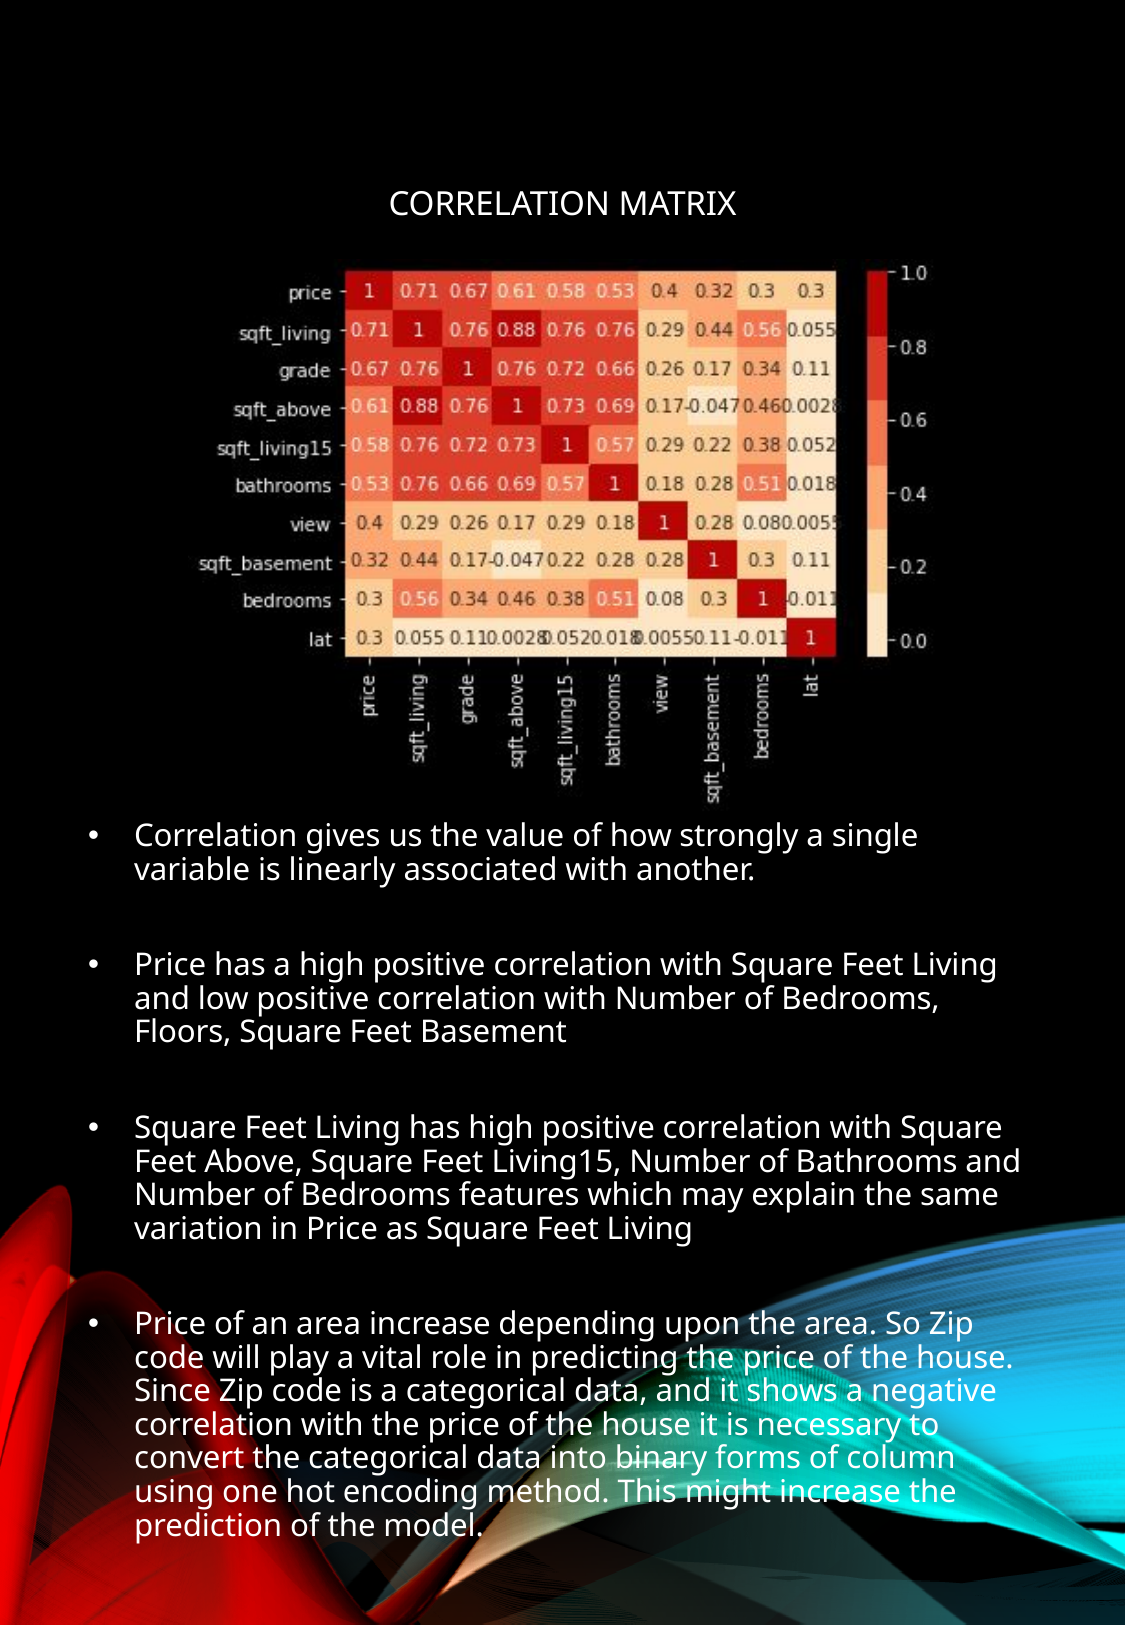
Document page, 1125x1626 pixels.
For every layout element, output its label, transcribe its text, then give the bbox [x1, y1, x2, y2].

picture [188, 259, 939, 813]
list Correlation gives us the value of how strongly a single variable is linearly associated with another. Price has a high positive correlation with Square Feet Living and low positive correlation with Number of Bedrooms, Floors, Square Feet Basement Square Feet Living has high positive correlation with Square Feet Above, Square Feet Living15, Number of Bathrooms and Number of Bedrooms features which may explain the same variation in Price as Square Feet Living Price of an area increase depending upon the area. So Zip code will play a vital role in predicting the price of the house. Since Zip code is a categorical data, and it shows a negative correlation with the price of the house it is necessary to convert the categorical data into binary forms of column using one hot encoding method. This might increase the prediction of the model. [73, 812, 1052, 1555]
picture [0, 1183, 1125, 1625]
title Correlation Matrix [73, 178, 1052, 230]
